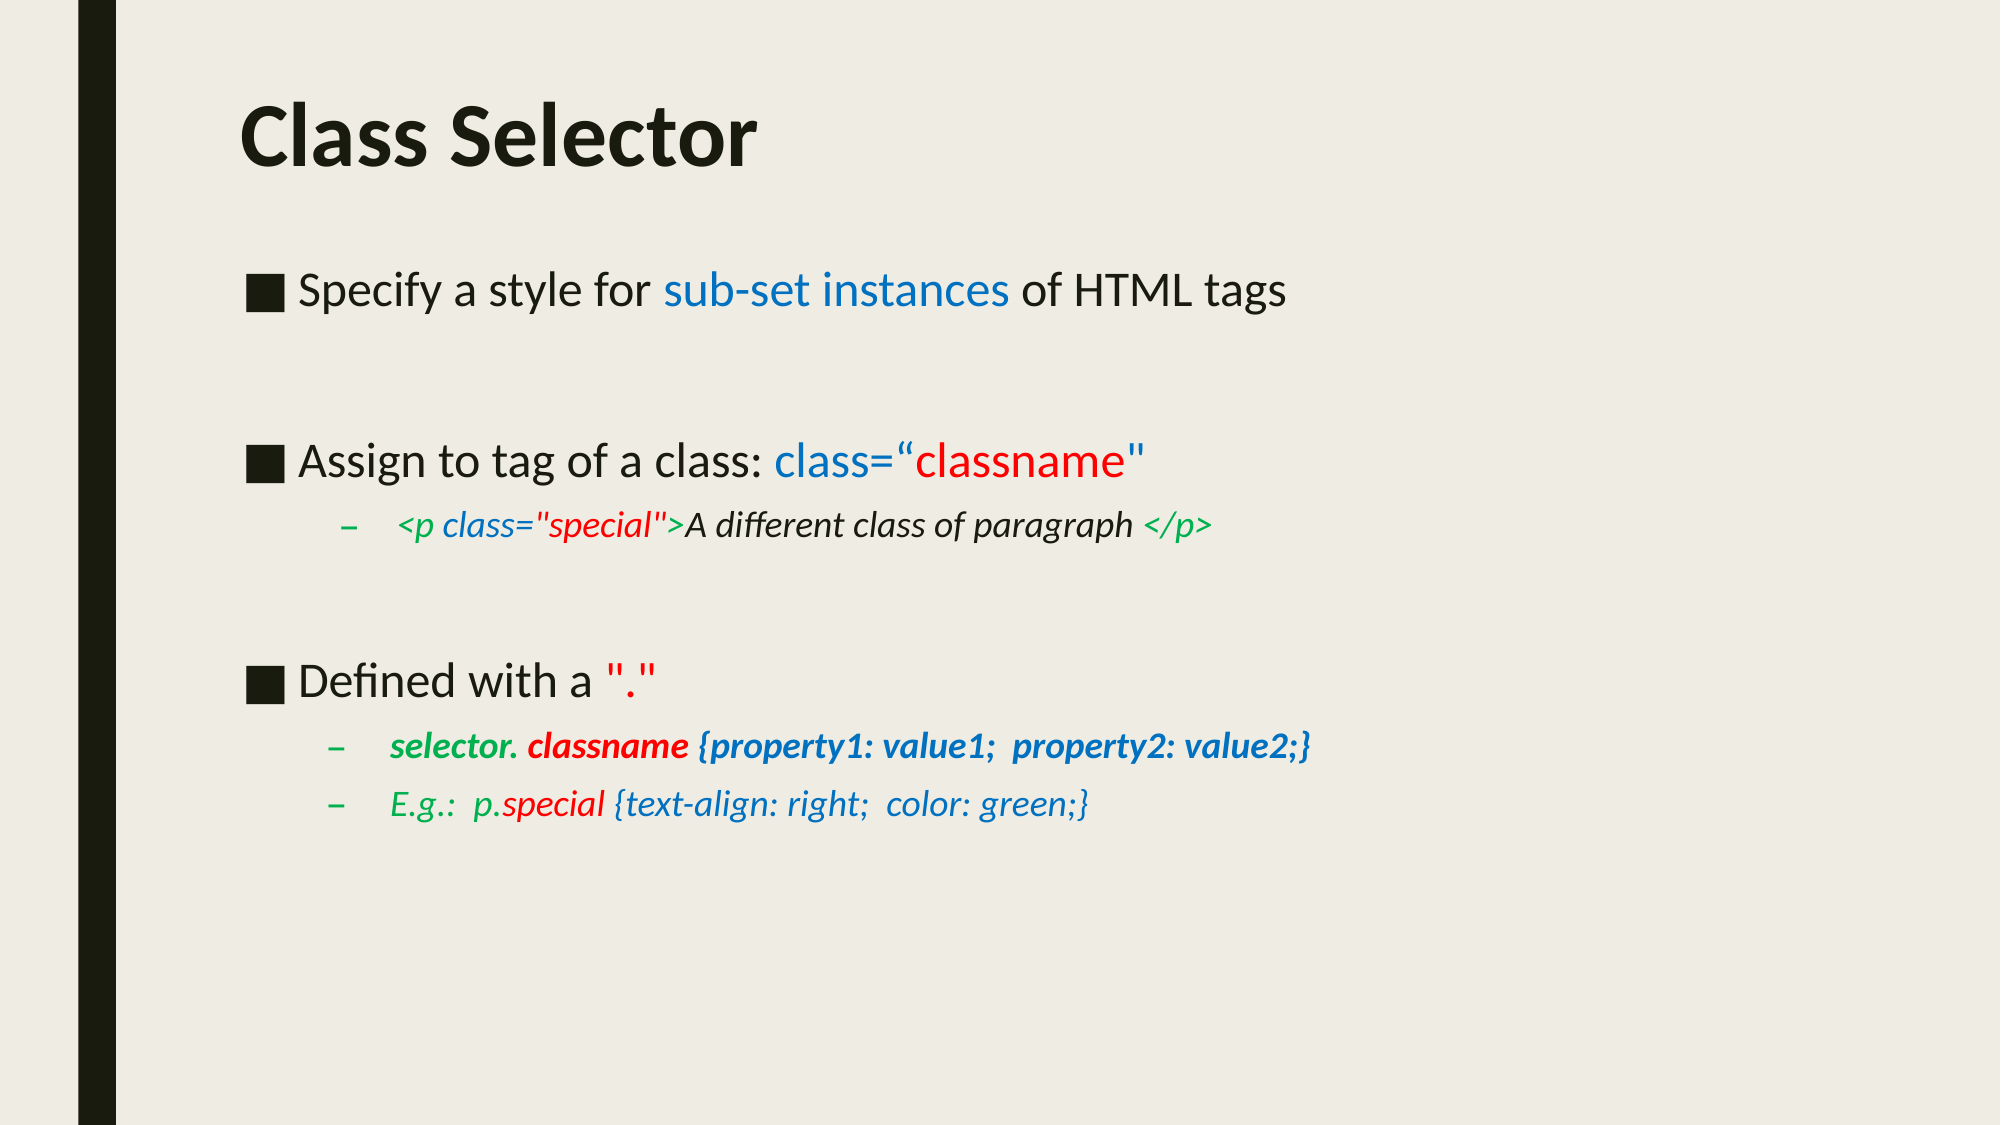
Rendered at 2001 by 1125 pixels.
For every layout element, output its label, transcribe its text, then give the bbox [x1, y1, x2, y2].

list Specify a style for sub-set instances of HTML tags Assign to tag of a class: class=“classname" <p class="special">A different class of paragraph </p> Defined with a "." selector. classname {property1: value1; property2: value2;} E.g.: p.special {text-align: right; color: green;} [225, 253, 1863, 1013]
title Class Selector [225, 80, 1863, 208]
